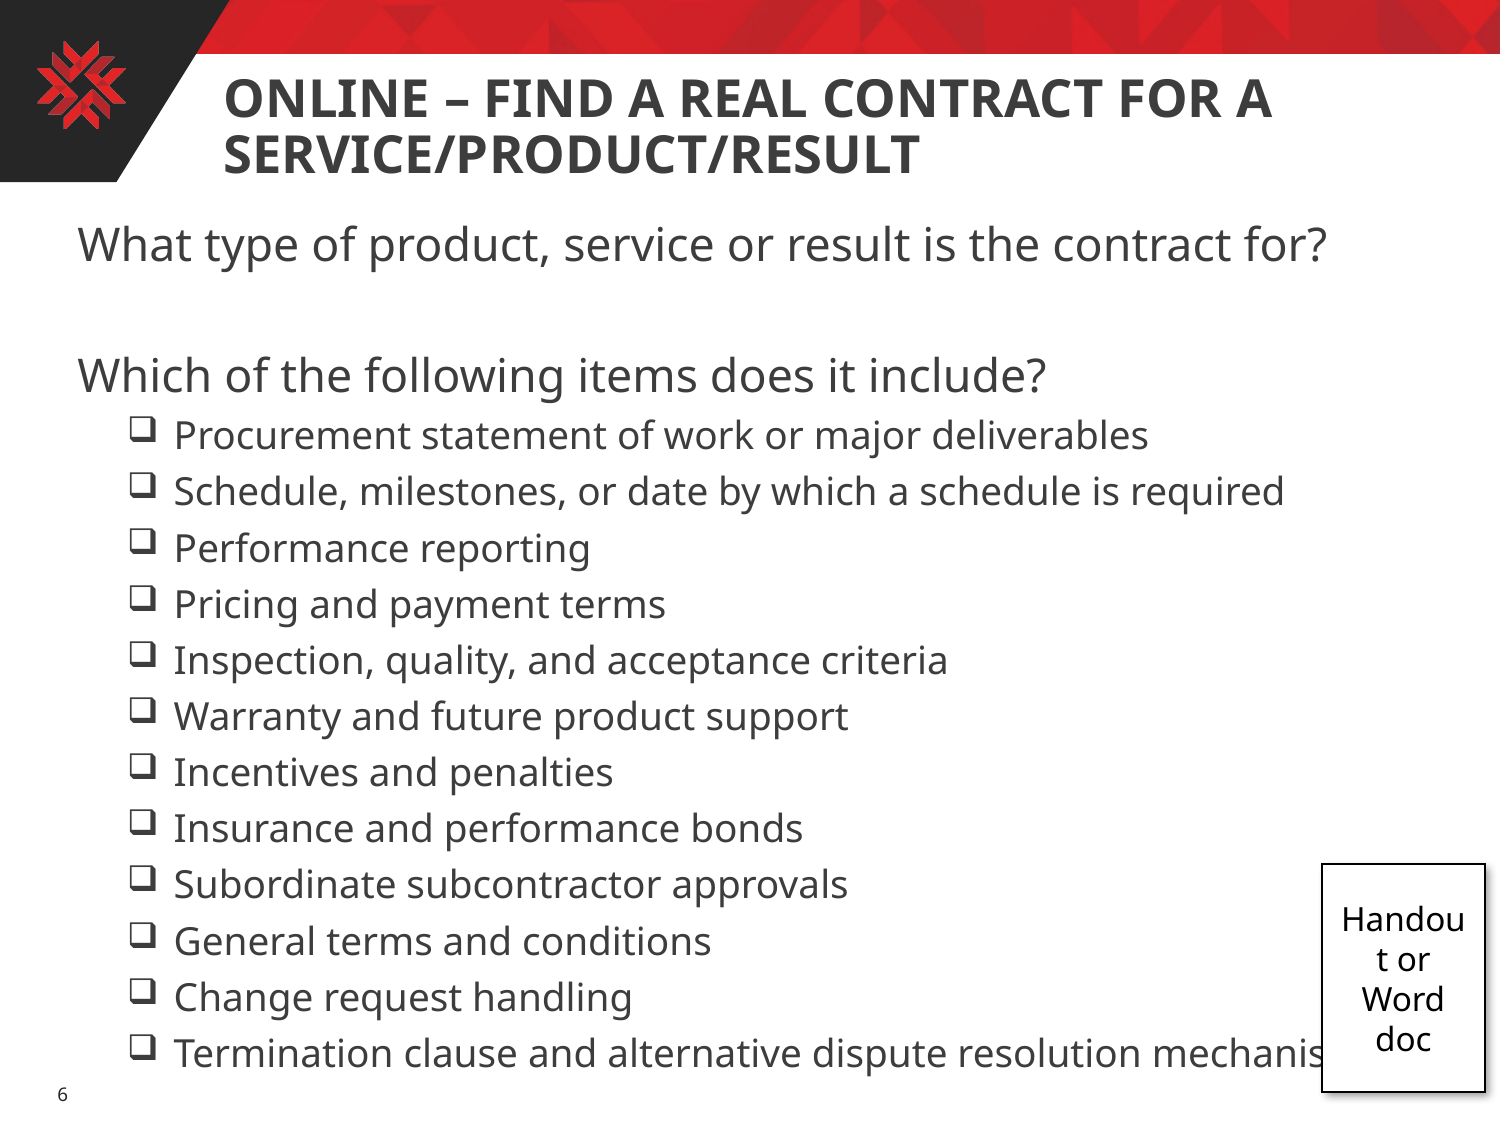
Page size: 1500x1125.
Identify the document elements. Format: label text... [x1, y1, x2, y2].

list What type of product, service or result is the contract for? Which of the following items does it include? Procurement statement of work or major deliverables Schedule, milestones, or date by which a schedule is required Performance reporting Pricing and payment terms Inspection, quality, and acceptance criteria Warranty and future product support Incentives and penalties Insurance and performance bonds Subordinate subcontractor approvals General terms and conditions Change request handling Termination clause and alternative dispute resolution mechanisms. [62, 207, 1450, 1085]
title Online – find a real contract for a service/product/result [208, 64, 1497, 193]
text_box Handout or Word doc [1321, 863, 1486, 1093]
picture [37, 41, 132, 129]
slide_number 6 [0, 1065, 126, 1125]
picture [197, 0, 1500, 54]
